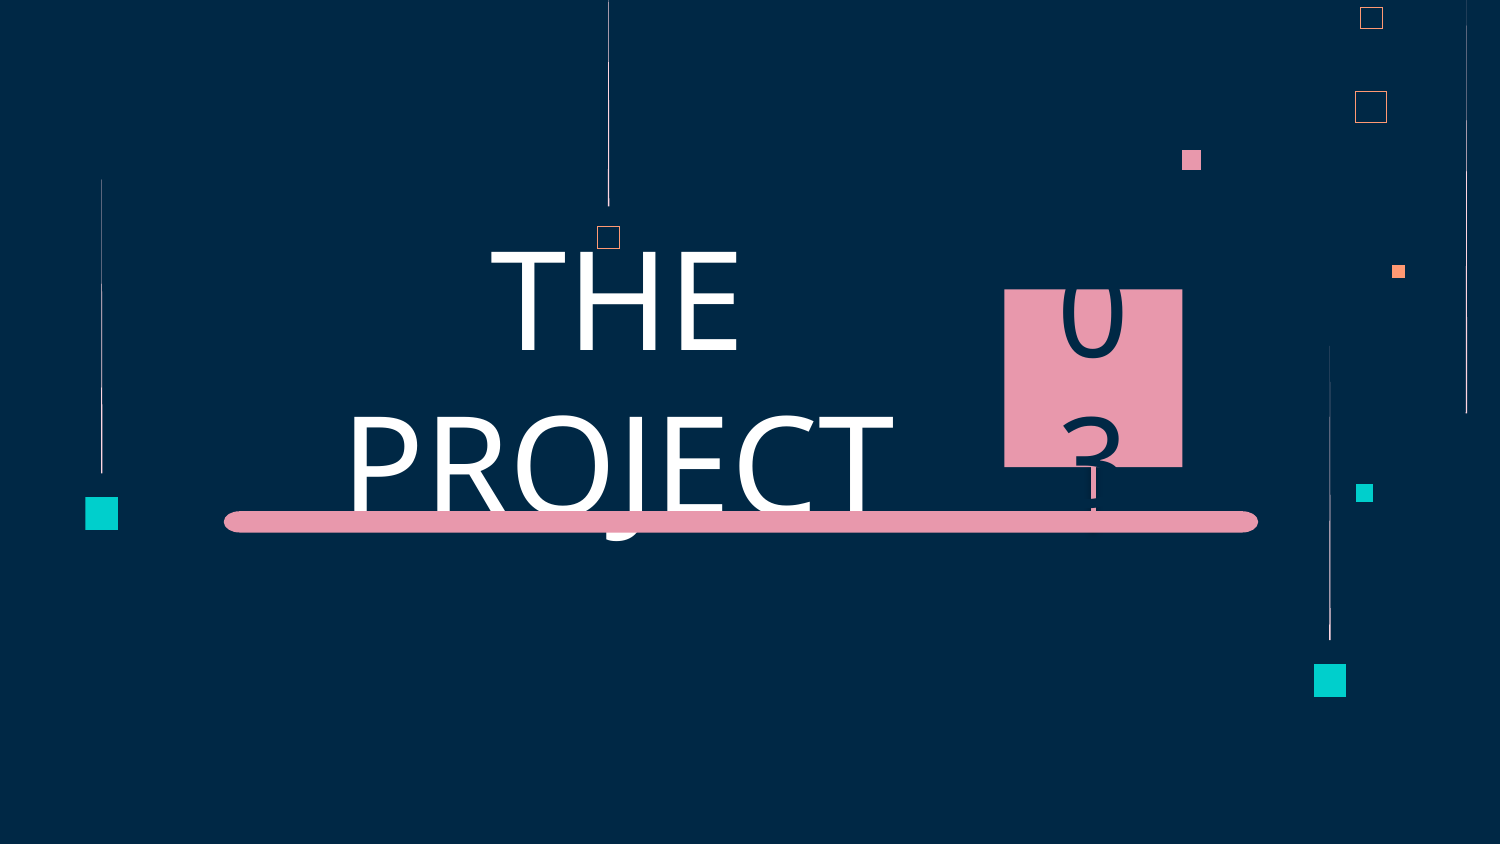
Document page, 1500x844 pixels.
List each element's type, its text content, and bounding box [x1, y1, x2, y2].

text_box [223, 511, 1090, 533]
text_box [1004, 289, 1183, 468]
title 03 [1013, 335, 1174, 431]
text_box [1096, 511, 1259, 533]
title THE PROJECT [256, 309, 980, 447]
